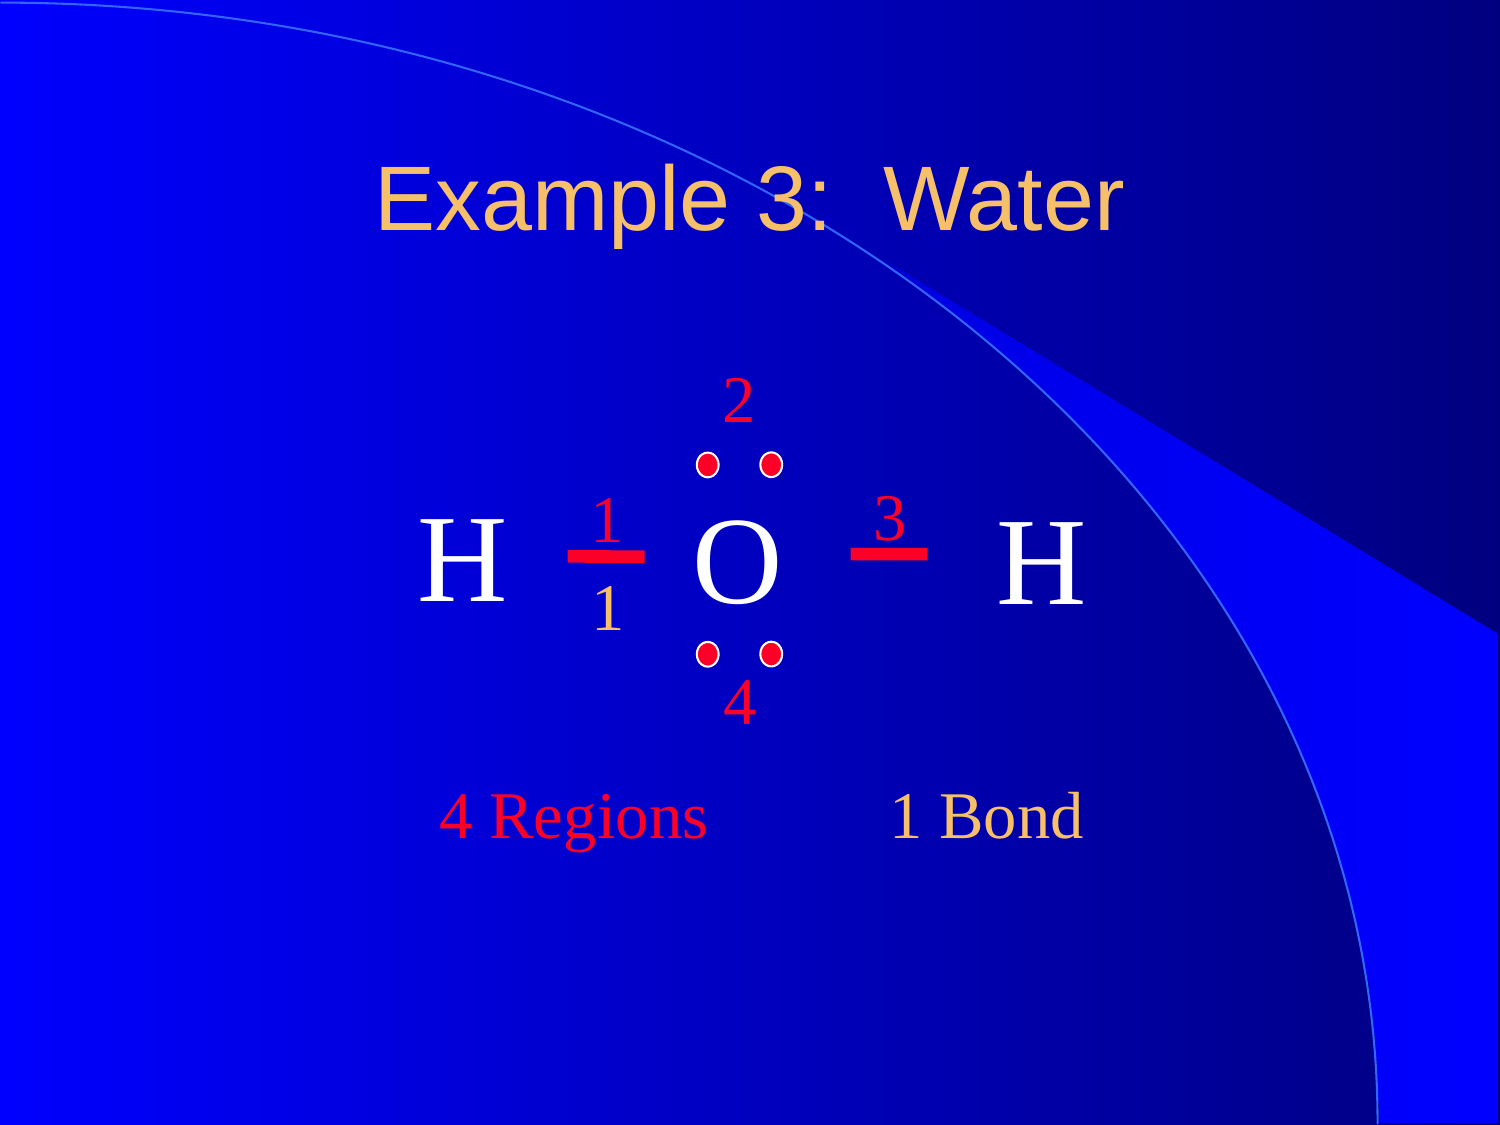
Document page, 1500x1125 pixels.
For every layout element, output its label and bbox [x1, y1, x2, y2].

text_box [655, 452, 820, 637]
text_box [567, 468, 648, 652]
title [111, 99, 1388, 288]
text_box [850, 466, 931, 562]
text_box [699, 348, 780, 444]
text_box [696, 641, 783, 746]
text_box [981, 471, 1092, 637]
text_box [315, 764, 1209, 860]
text_box [403, 468, 513, 634]
